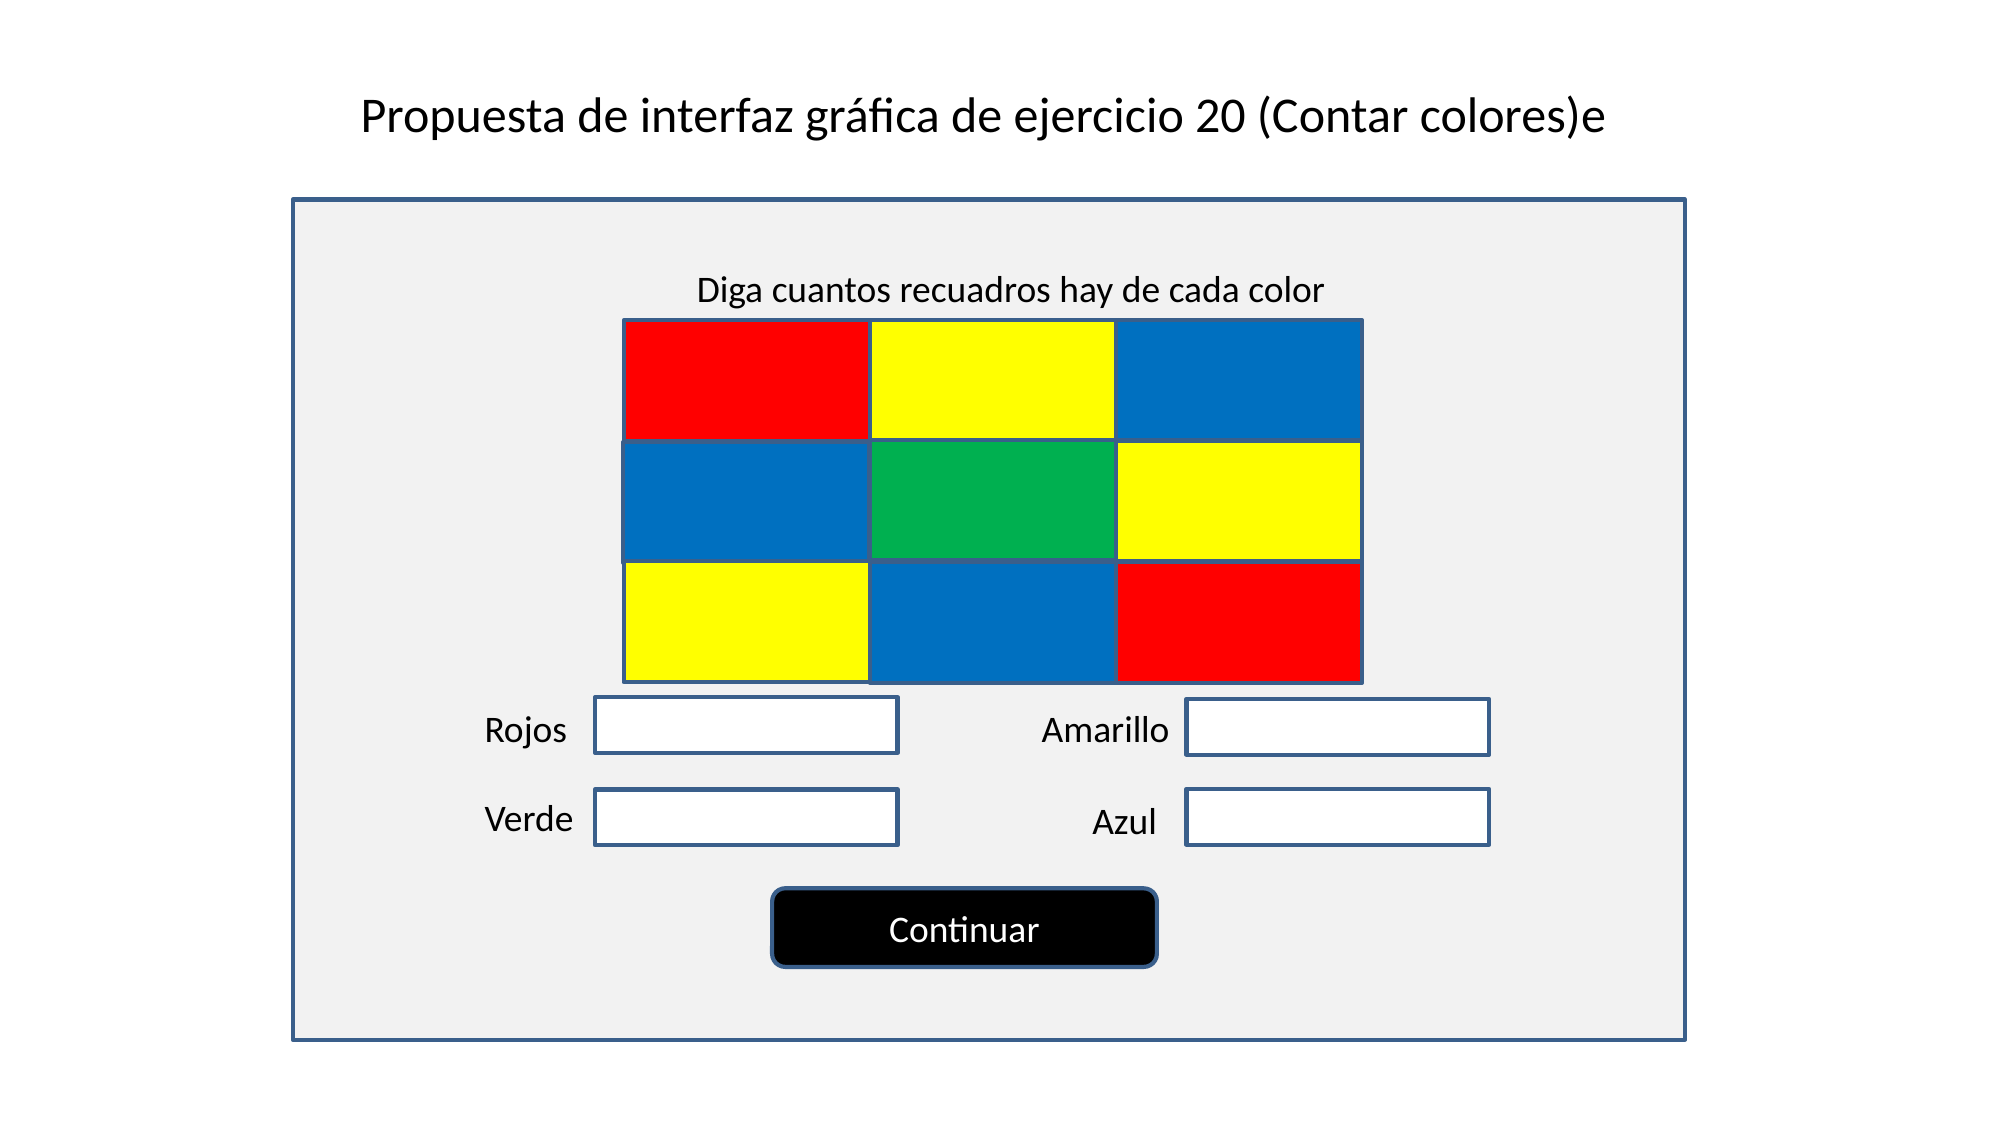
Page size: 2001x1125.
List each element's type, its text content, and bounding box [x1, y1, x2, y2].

text_box [593, 787, 900, 847]
text_box [1114, 560, 1364, 685]
text_box [593, 695, 900, 755]
text_box [1114, 438, 1364, 560]
text_box [1114, 318, 1364, 438]
text_box [622, 318, 868, 440]
text_box [622, 559, 872, 684]
text_box [868, 438, 1114, 560]
text_box Verde [469, 786, 816, 847]
text_box Rojos [469, 697, 816, 758]
text_box [868, 560, 1114, 685]
text_box [621, 440, 868, 565]
text_box Continuar [769, 886, 1159, 970]
text_box Diga cuantos recuadros hay de cada color [483, 257, 1540, 318]
text_box Azul [1077, 789, 1424, 850]
text_box Amarillo [1026, 697, 1373, 758]
text_box Propuesta de interfaz gráfica de ejercicio 20 (Contar colores)e [250, 74, 1718, 210]
text_box [1184, 787, 1491, 847]
text_box [1184, 697, 1491, 757]
text_box [868, 318, 1114, 438]
text_box [291, 210, 1687, 1042]
